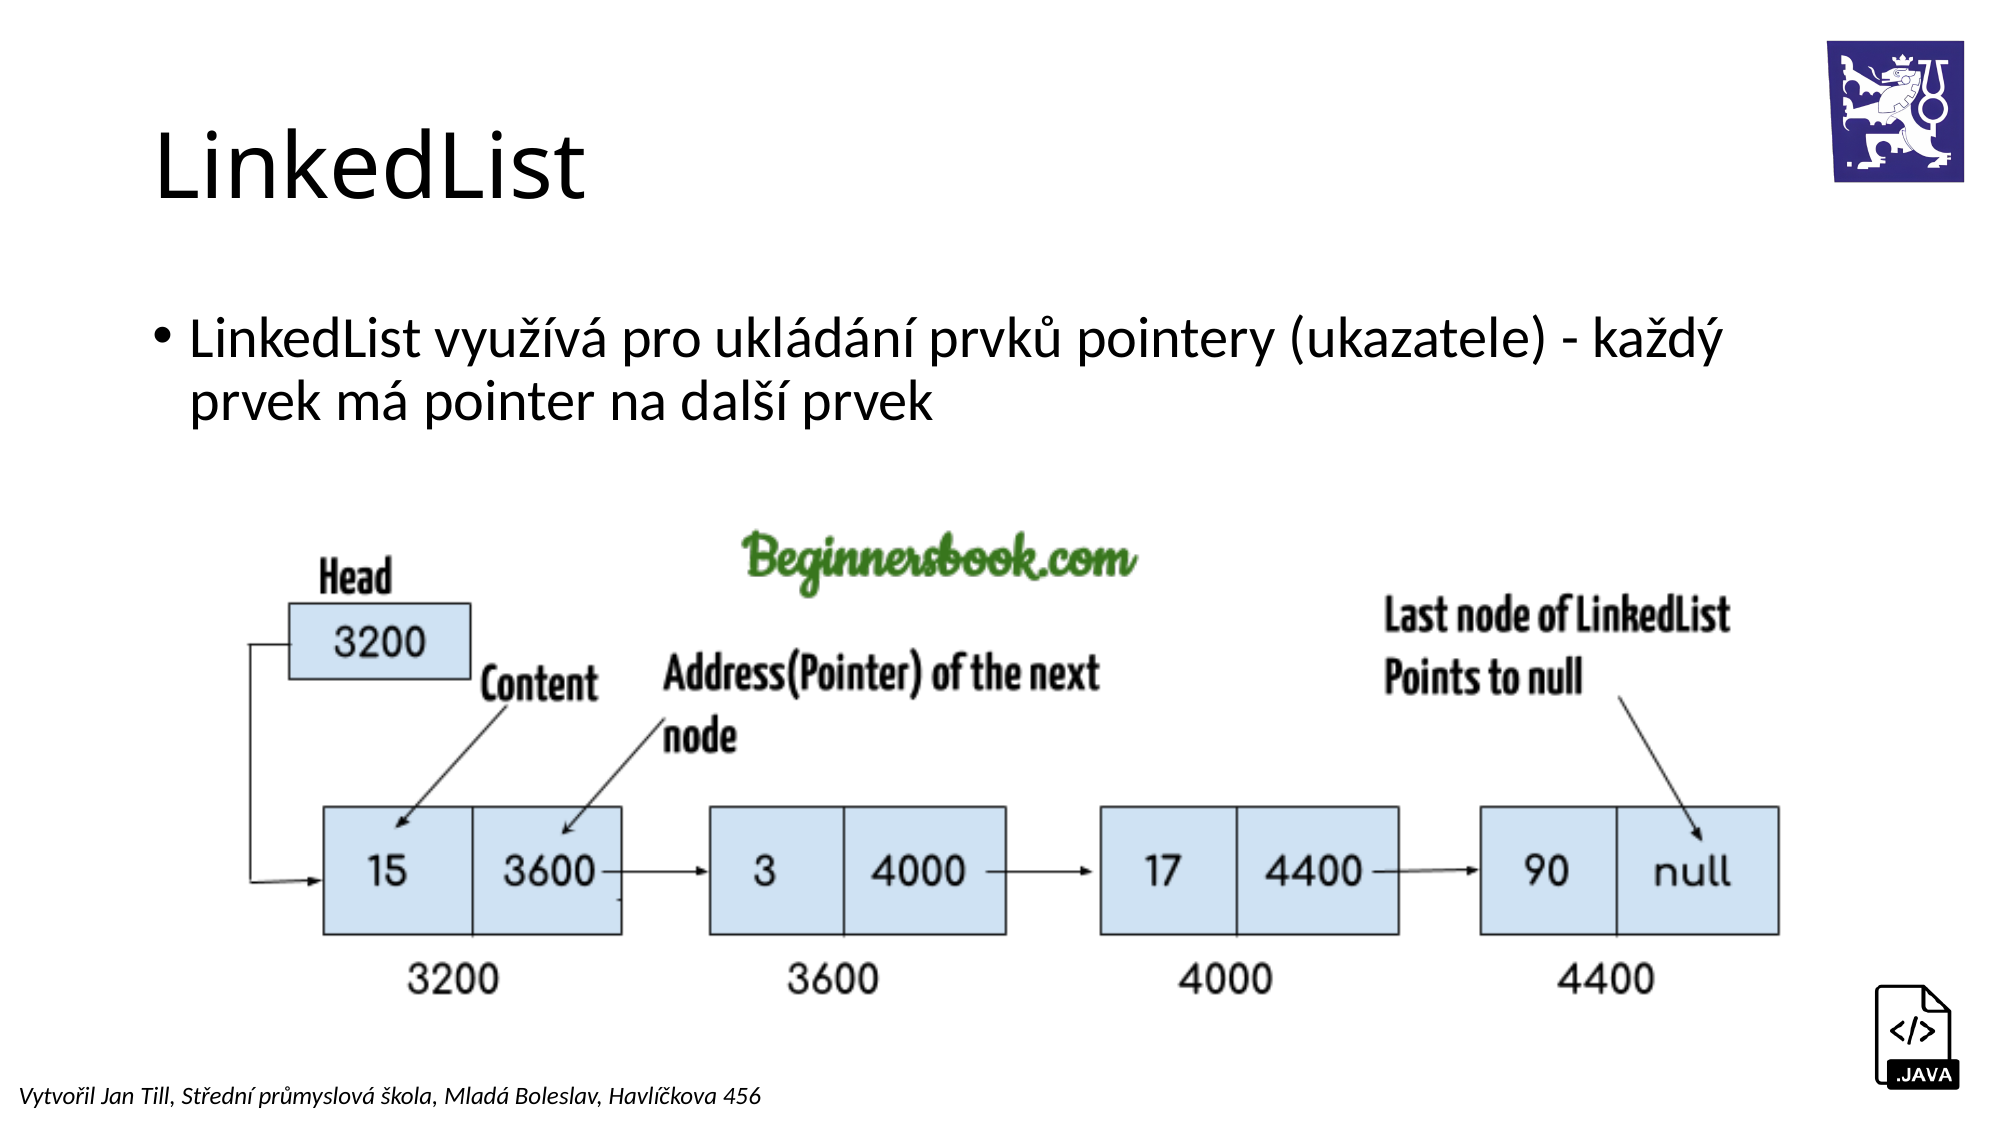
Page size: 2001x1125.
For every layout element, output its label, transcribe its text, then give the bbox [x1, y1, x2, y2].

text_box Vytvořil Jan Till, Střední průmyslová škola, Mladá Boleslav, Havlíčkova 456 [3, 1072, 778, 1117]
picture [1822, 38, 1969, 185]
title LinkedList [137, 59, 1863, 278]
picture [198, 525, 1802, 1066]
list LinkedList využívá pro ukládání prvků pointery (ukazatele) - každý prvek má pointer na další prvek [137, 299, 1863, 1014]
picture [1822, 947, 2000, 1125]
